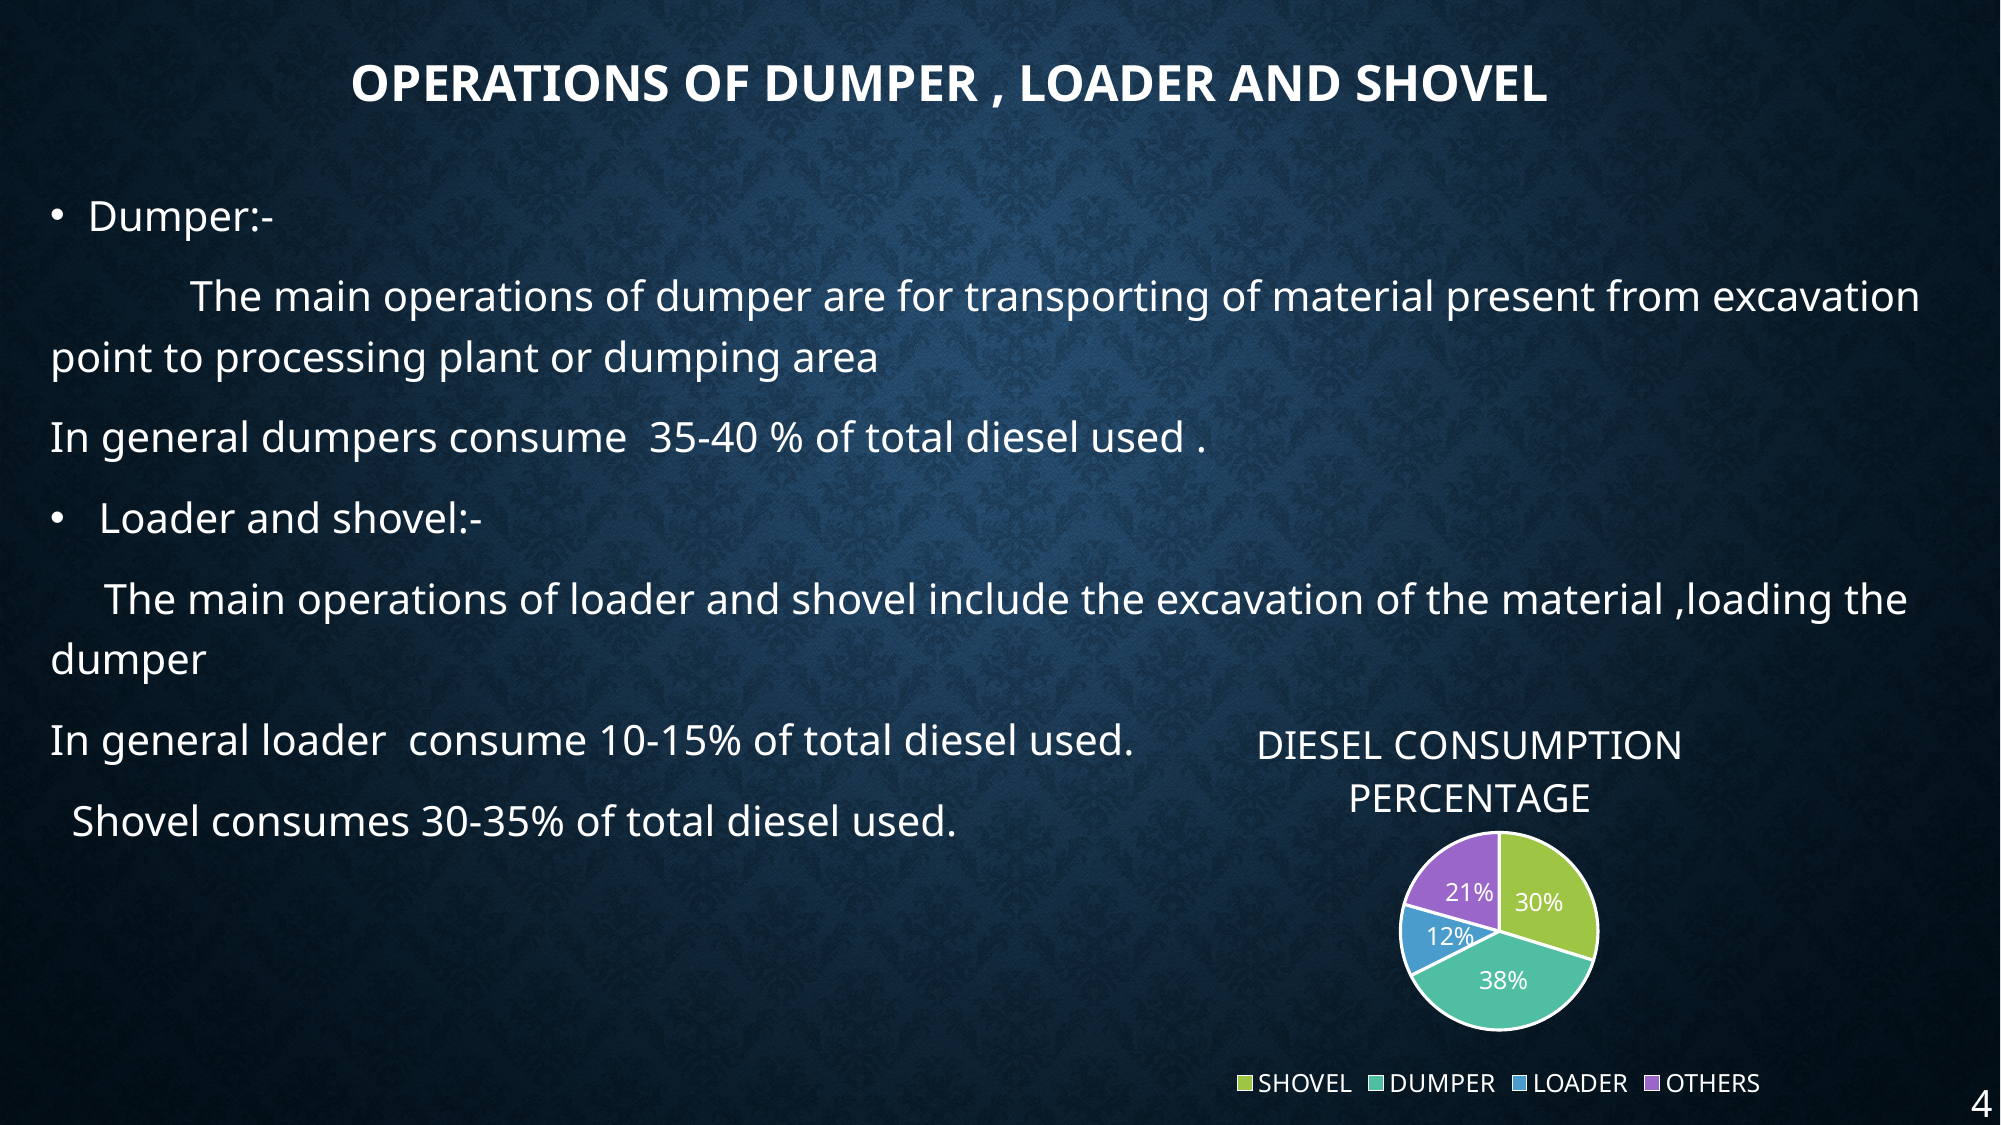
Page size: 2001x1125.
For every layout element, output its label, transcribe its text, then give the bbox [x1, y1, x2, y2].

text_box 4 [1956, 1073, 2000, 1125]
title Operations of Dumper , Loader and SHovel [100, 19, 1800, 152]
list Dumper:- The main operations of dumper are for transporting of material present from excavation point to processing plant or dumping area In general dumpers consume 35-40 % of total diesel used . Loader and shovel:- The main operations of loader and shovel include the excavation of the material ,loading the dumper In general loader consume 10-15% of total diesel used. Shovel consumes 30-35% of total diesel used. [35, 171, 1965, 1125]
chart [1137, 671, 1861, 1107]
